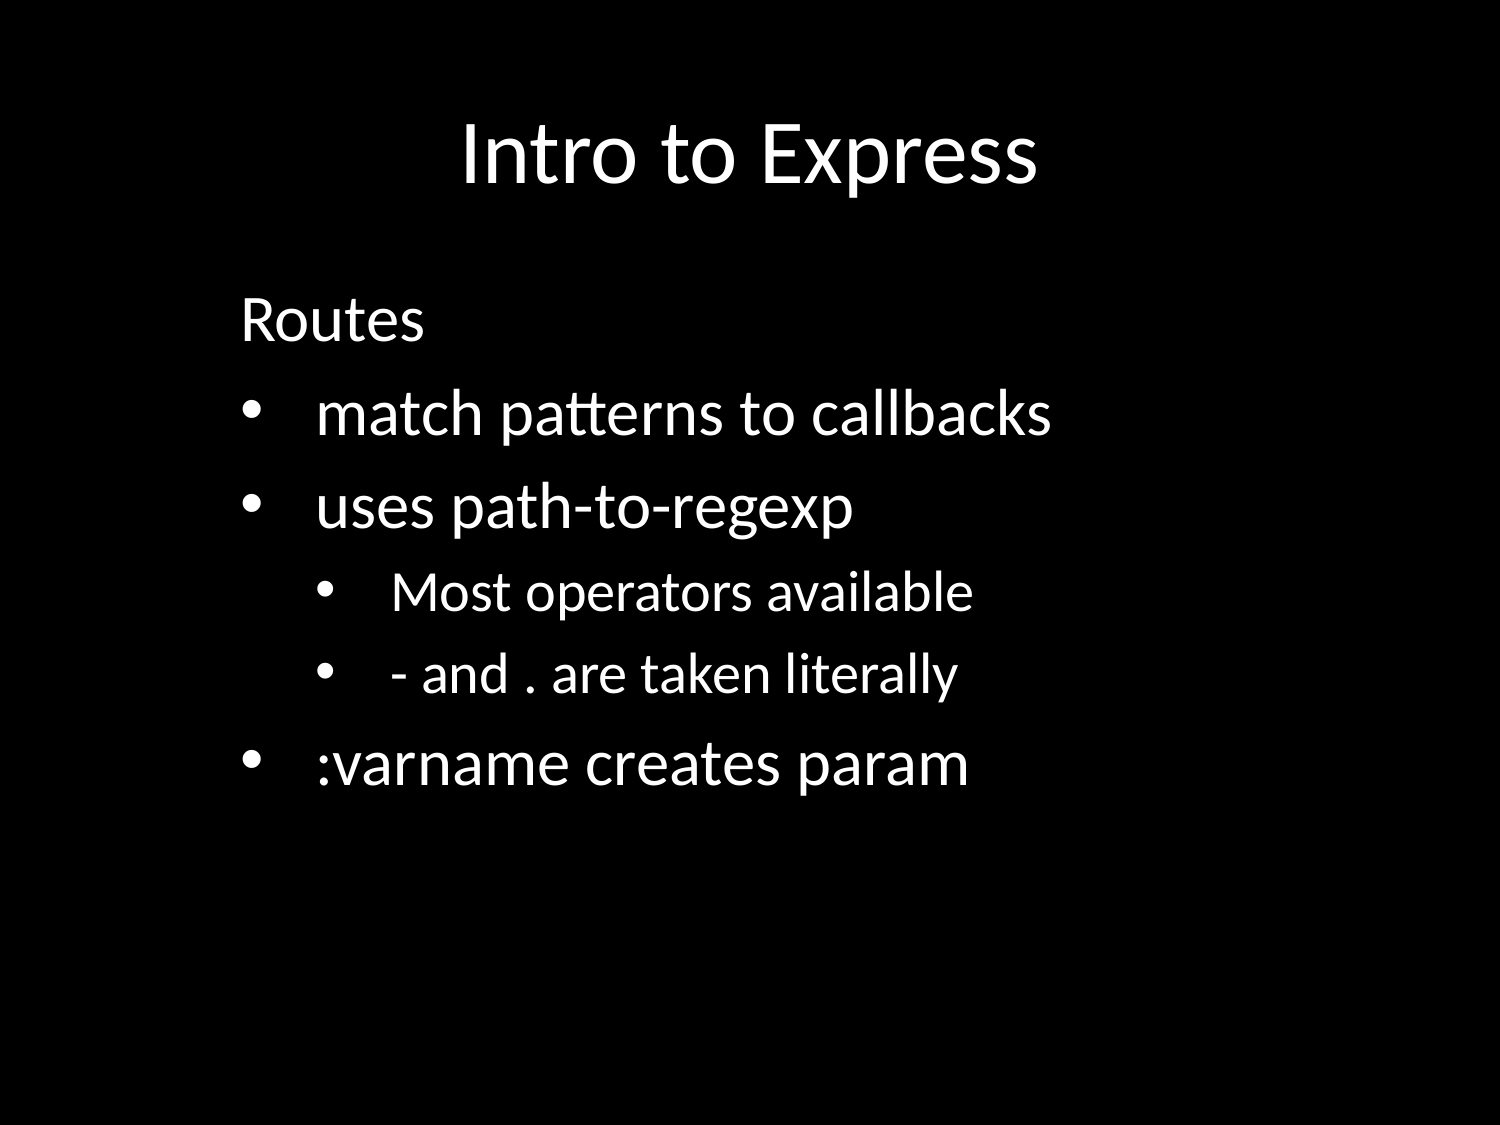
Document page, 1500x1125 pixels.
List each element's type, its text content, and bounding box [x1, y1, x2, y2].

subtitle Routes match patterns to callbacks uses path-to-regexp Most operators available - and . are taken literally :varname creates param [225, 267, 1275, 1024]
title Intro to Express [112, 26, 1388, 268]
